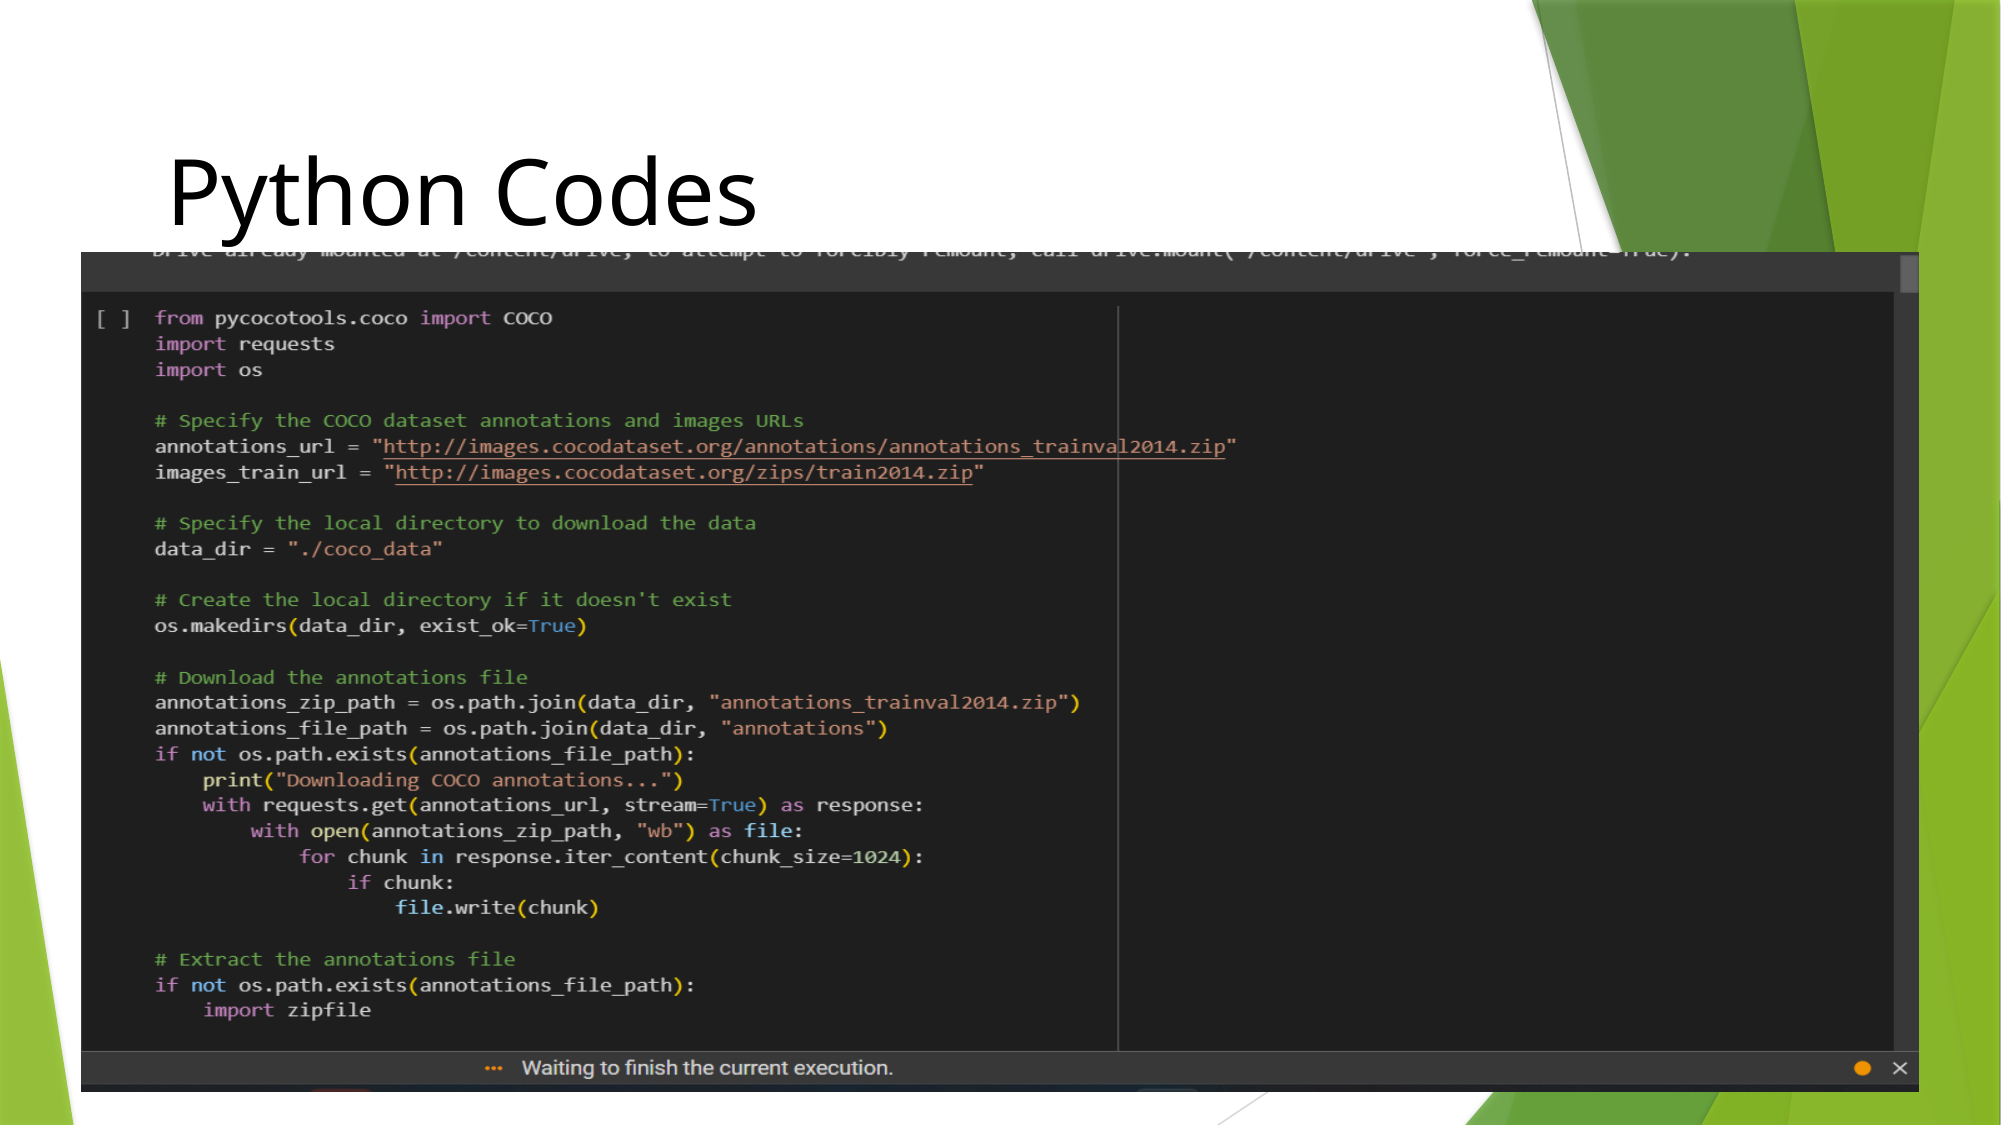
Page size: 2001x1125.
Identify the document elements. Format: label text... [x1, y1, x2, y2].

picture [80, 251, 1920, 1092]
text_box Python Codes [151, 126, 1152, 251]
